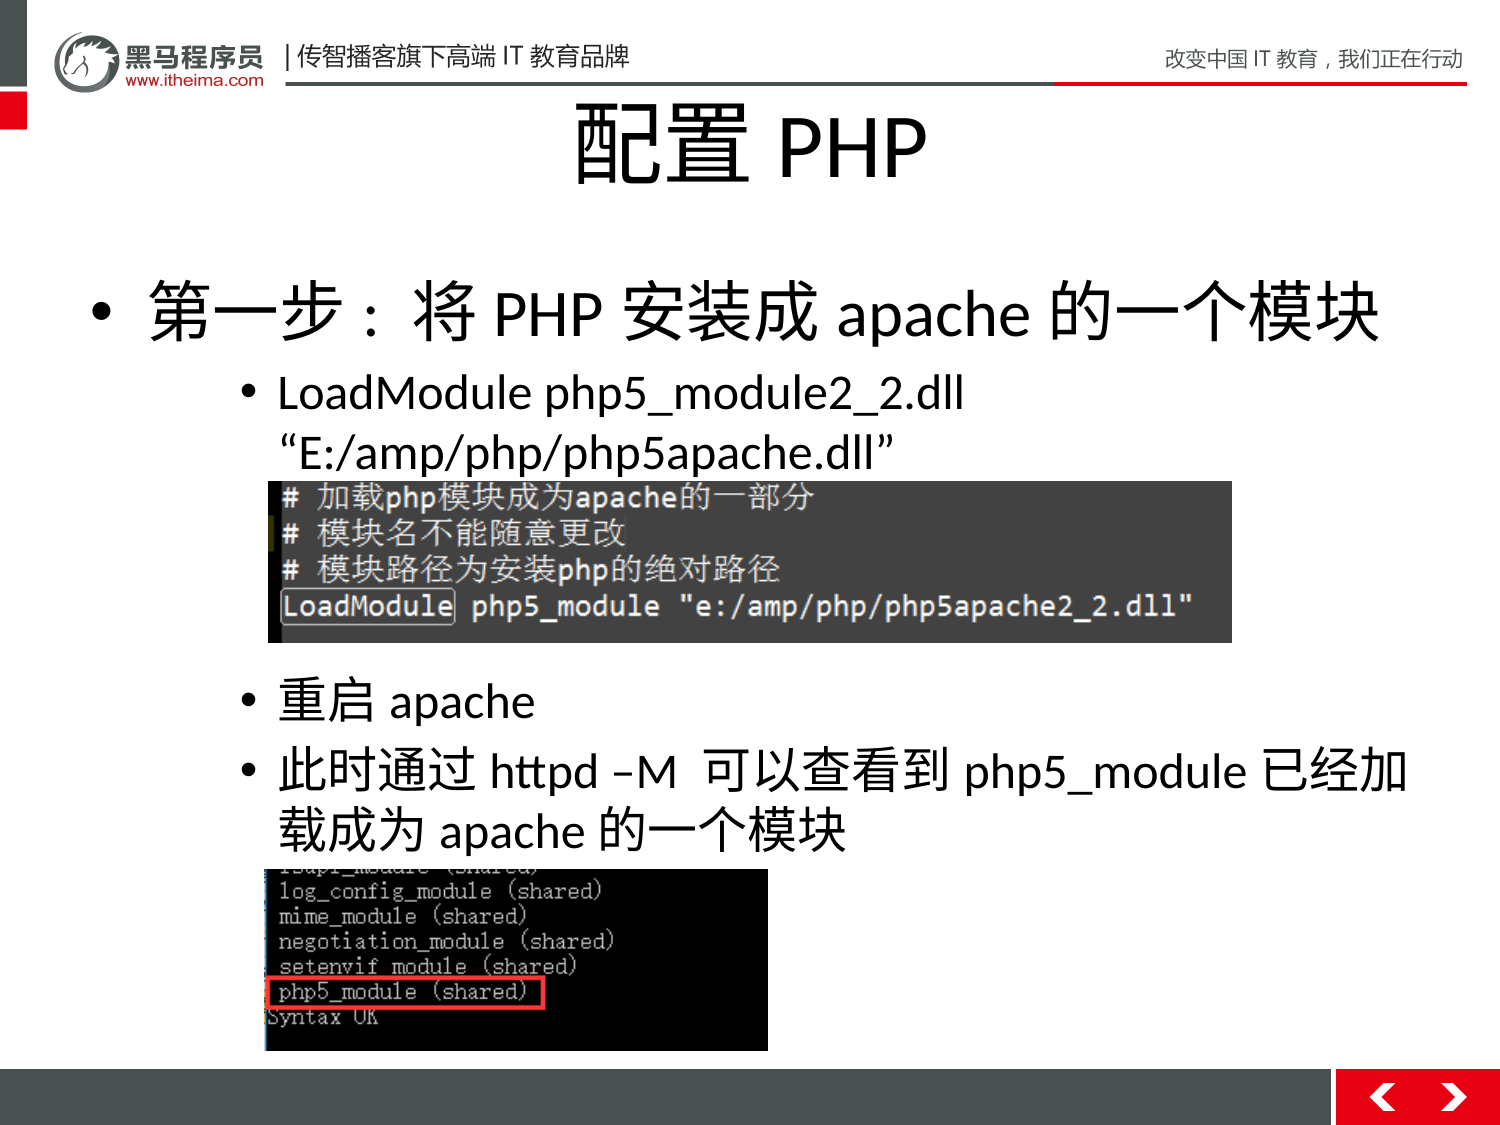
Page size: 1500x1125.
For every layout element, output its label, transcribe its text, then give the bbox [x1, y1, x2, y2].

picture [0, 0, 1500, 1125]
title 配置PHP [75, 78, 1425, 262]
list 第一步: 将PHP安装成apache的一个模块 LoadModule php5_module2_2.dll “E:/amp/php/php5apache.dll” 重启apache 此时通过httpd –M 可以查看到php5_module已经加载成为apache的一个模块 [75, 262, 1425, 1005]
